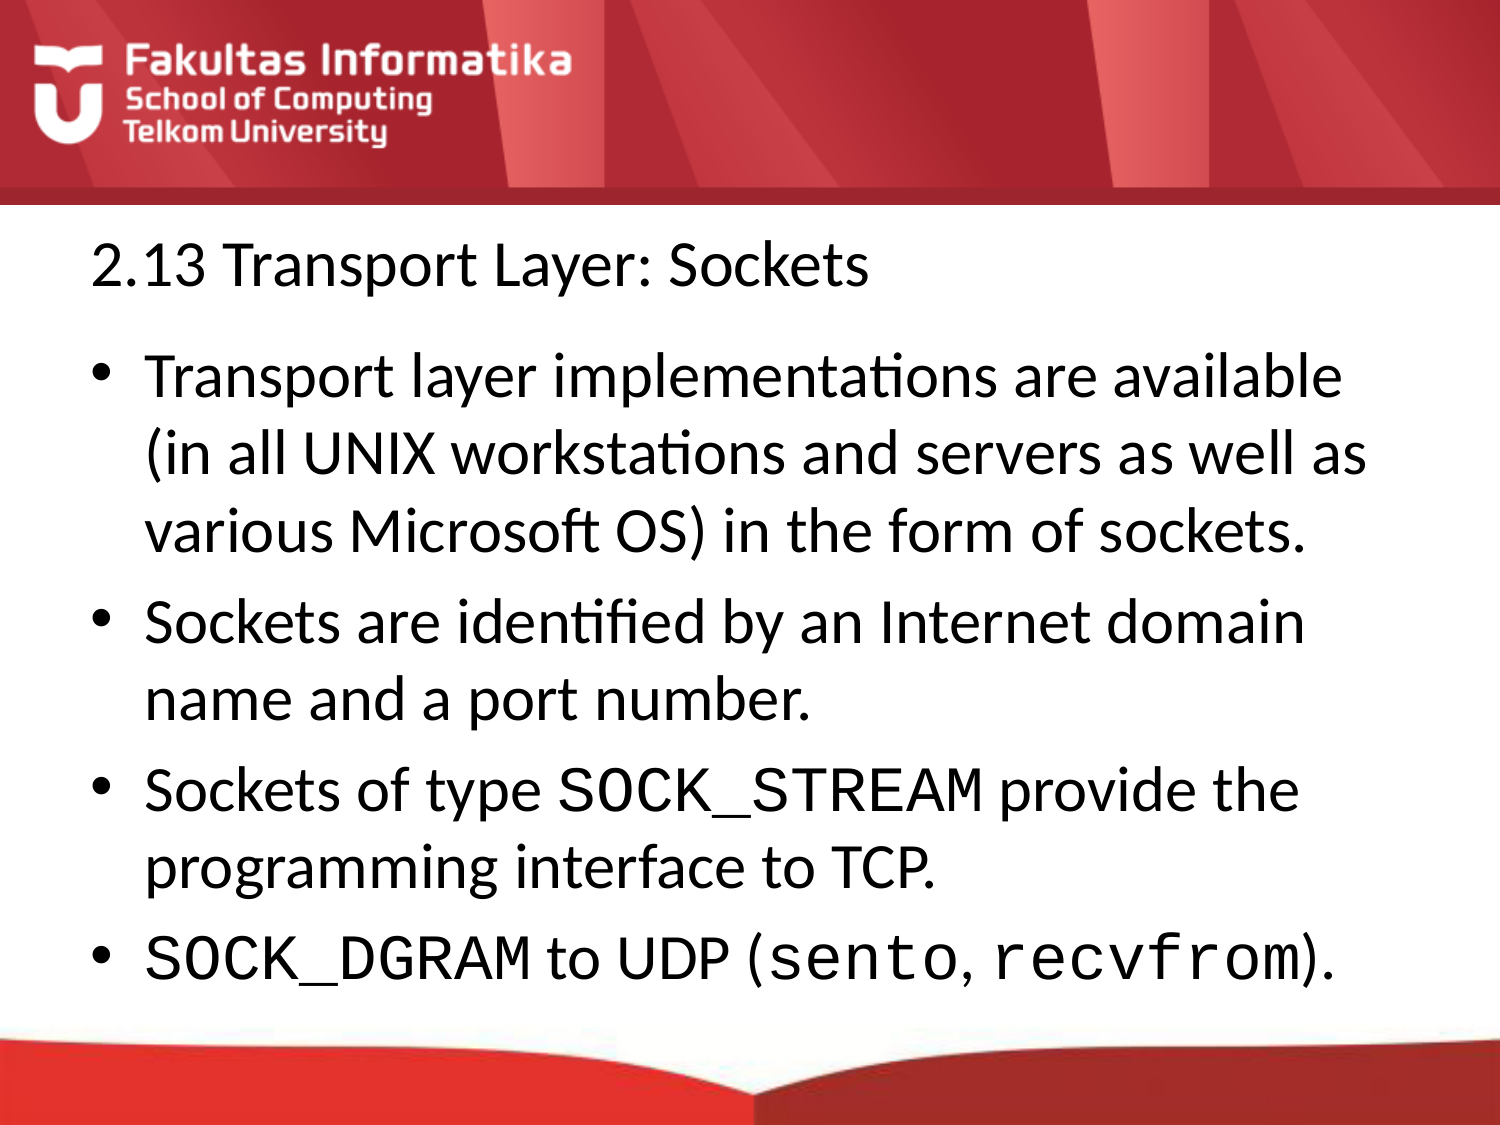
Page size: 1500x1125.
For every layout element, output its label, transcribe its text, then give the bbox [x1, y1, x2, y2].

picture [0, 1024, 1500, 1125]
list Transport layer implementations are available (in all UNIX workstations and servers as well as various Microsoft OS) in the form of sockets. Sockets are identified by an Internet domain name and a port number. Sockets of type SOCK_STREAM provide the programming interface to TCP. SOCK_DGRAM to UDP (sento, recvfrom). [75, 324, 1425, 1005]
picture [0, 0, 1500, 205]
title 2.13 Transport Layer: Sockets [75, 212, 1425, 308]
